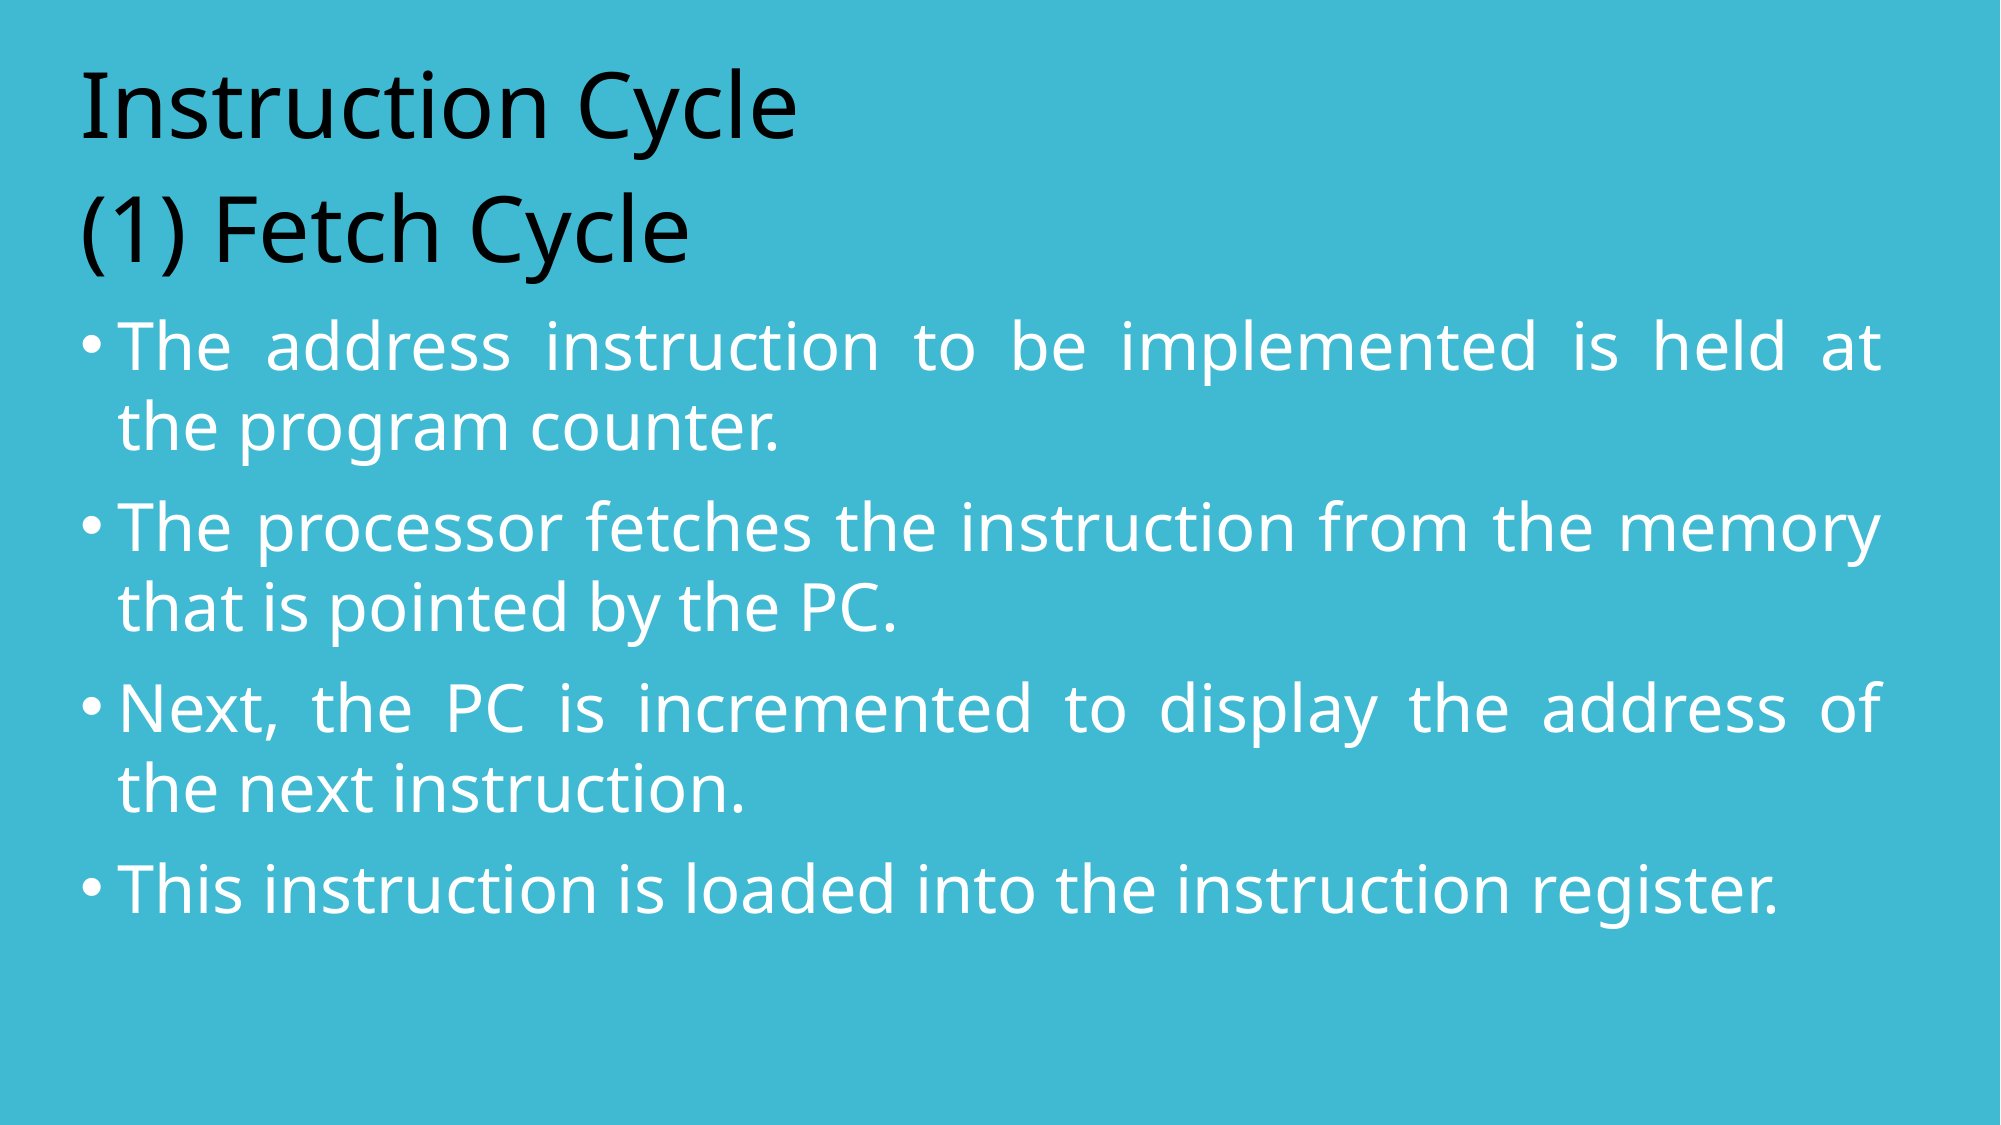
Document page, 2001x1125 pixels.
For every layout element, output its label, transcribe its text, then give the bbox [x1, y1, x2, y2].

list (1) Fetch Cycle The address instruction to be implemented is held at the program counter. The processor fetches the instruction from the memory that is pointed by the PC. Next, the PC is incremented to display the address of the next instruction. This instruction is loaded into the instruction register. [64, 176, 1900, 1125]
title Instruction Cycle [64, 0, 1790, 176]
